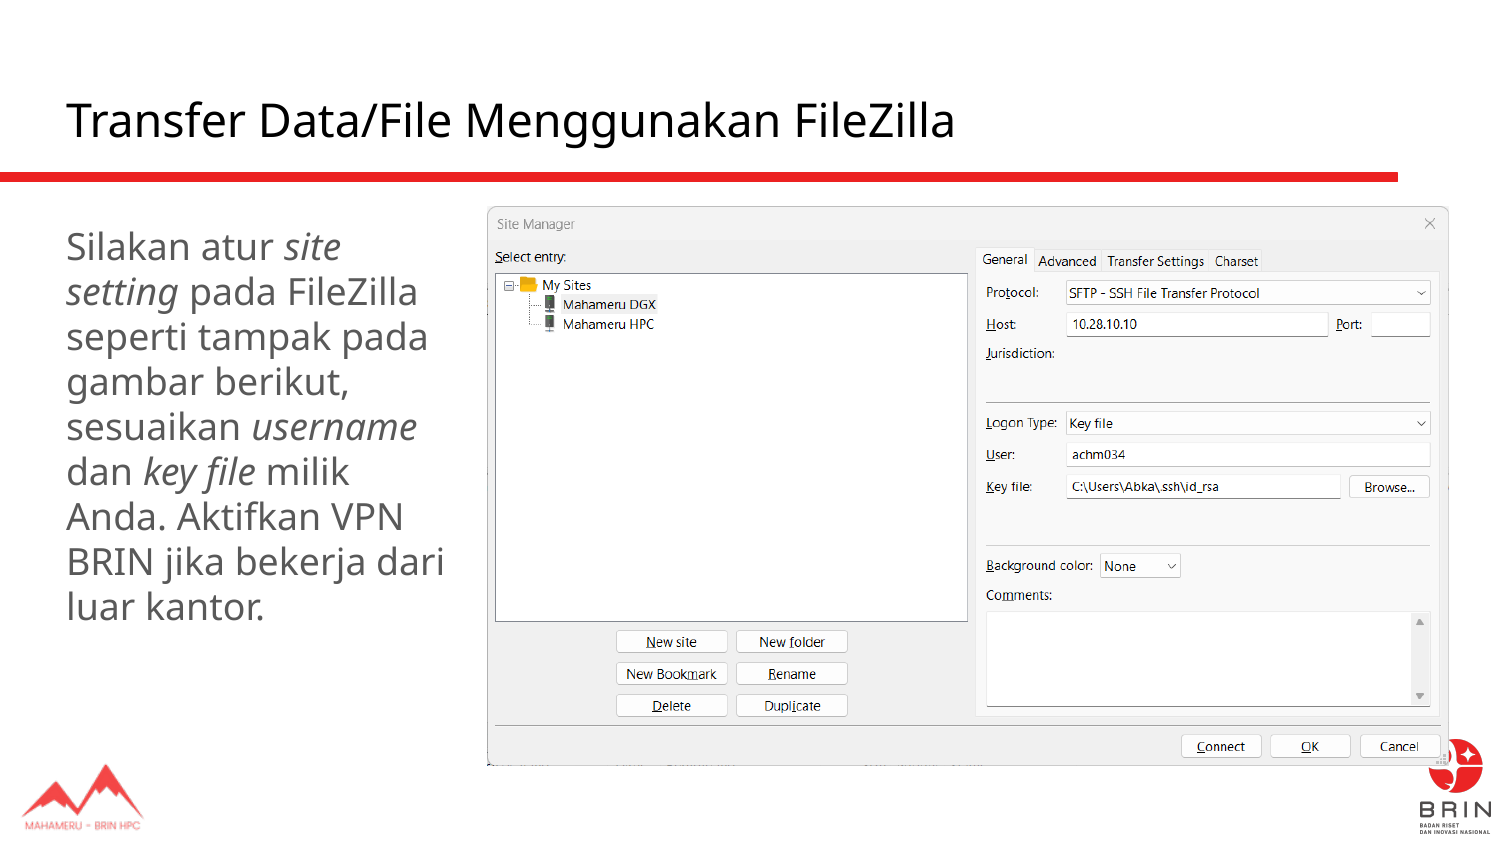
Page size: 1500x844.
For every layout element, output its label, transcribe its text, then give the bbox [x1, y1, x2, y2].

text_box Silakan atur site setting pada FileZilla seperti tampak pada gambar berikut, sesuaikan username dan key file milik Anda. Aktifkan VPN BRIN jika bekerja dari luar kantor. [51, 207, 463, 643]
text_box [0, 172, 1398, 182]
picture [10, 760, 156, 834]
title Transfer Data/File Menggunakan FileZilla [51, 72, 1449, 167]
picture [487, 206, 1491, 834]
